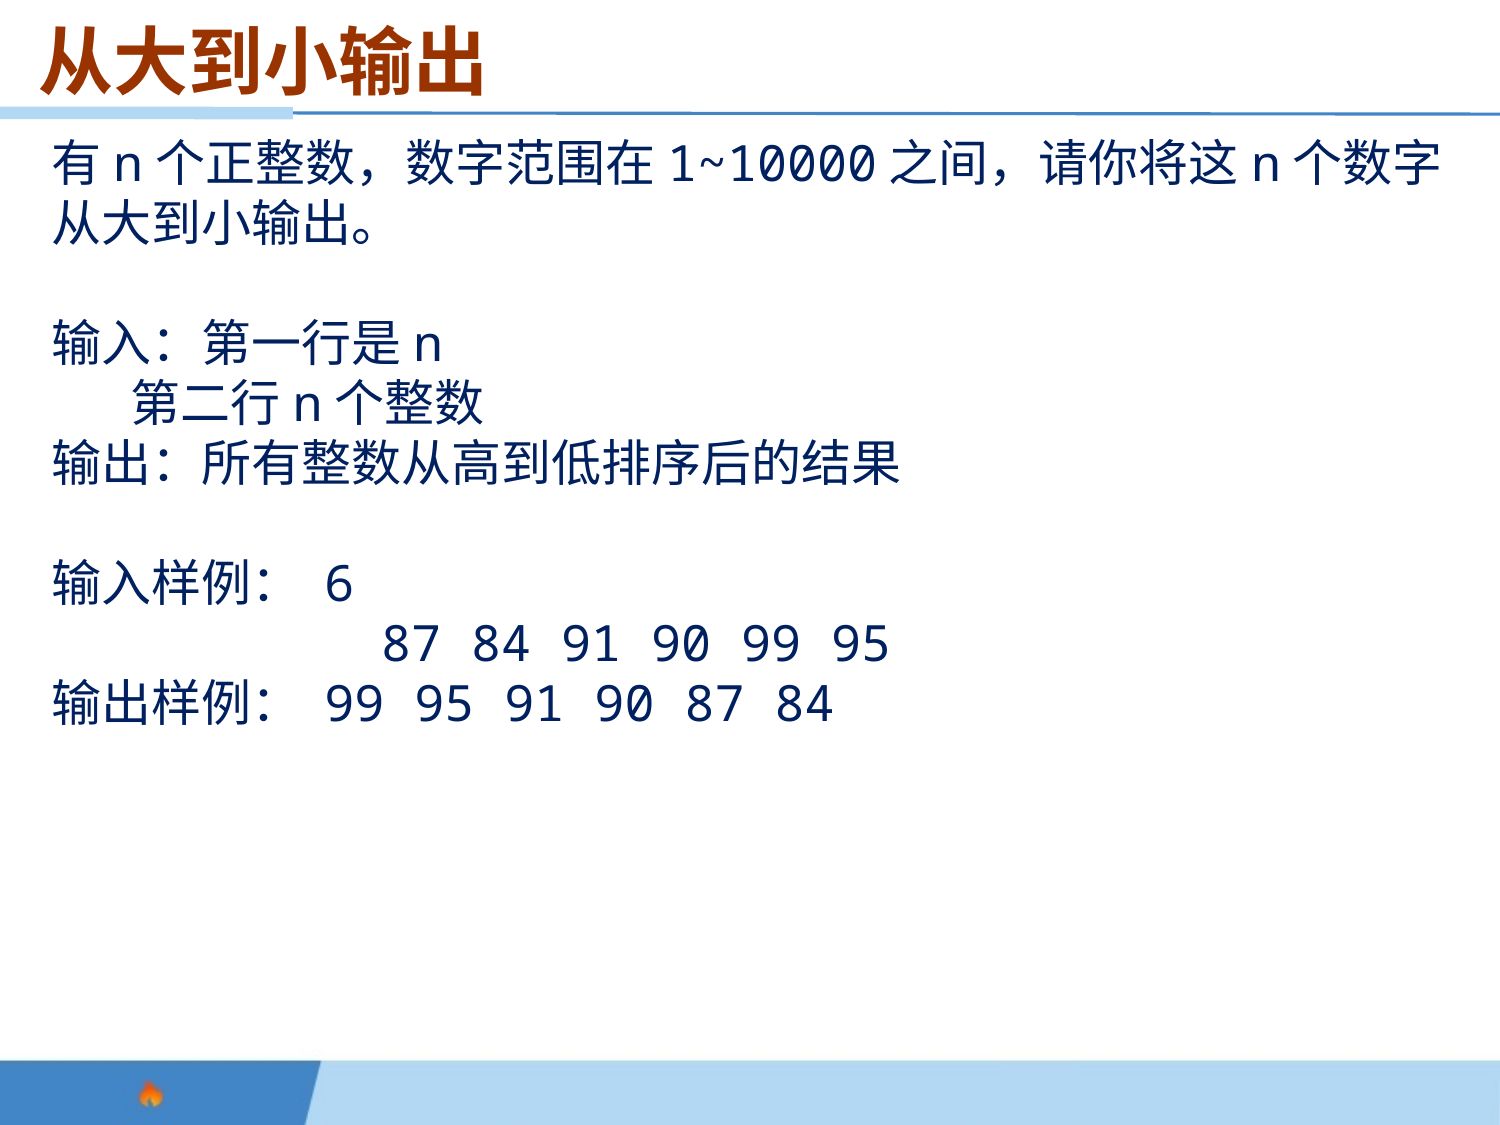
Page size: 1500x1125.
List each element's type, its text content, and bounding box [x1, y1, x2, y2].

picture [0, 115, 1500, 1125]
text_box 有n个正整数，数字范围在1~10000之间，请你将这n个数字从大到小输出。 输入：第一行是n 第二行n个整数 输出：所有整数从高到低排序后的结果 输入样例： 6 87 84 91 90 99 95 输出样例： 99 95 91 90 87 84 [36, 124, 1476, 740]
picture [0, 0, 1500, 112]
text_box 从大到小输出 [23, 7, 827, 111]
